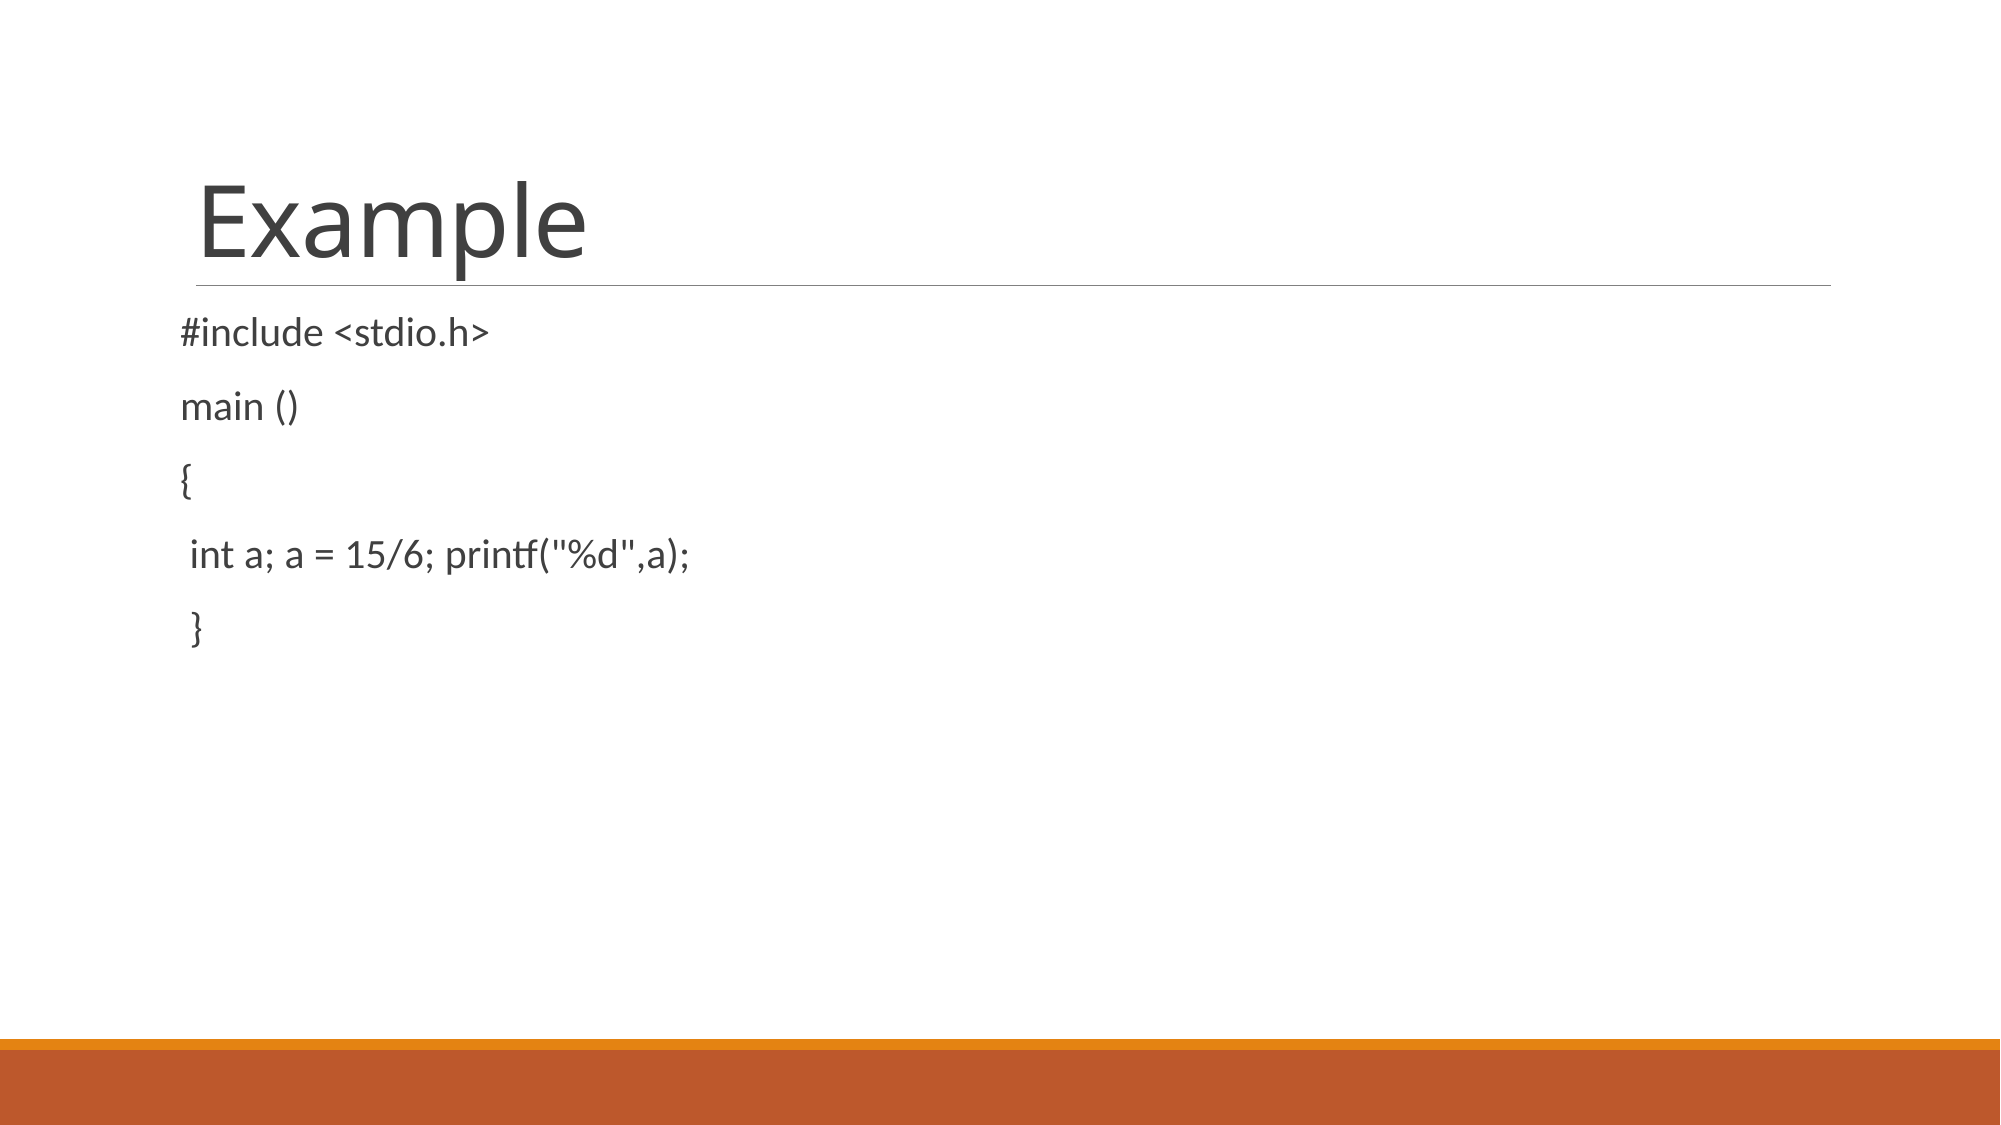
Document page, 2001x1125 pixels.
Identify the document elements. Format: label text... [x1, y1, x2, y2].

title Example [180, 47, 1830, 285]
list #include <stdio.h> main () { int a; a = 15/6; printf("%d",a); } [180, 302, 1830, 963]
